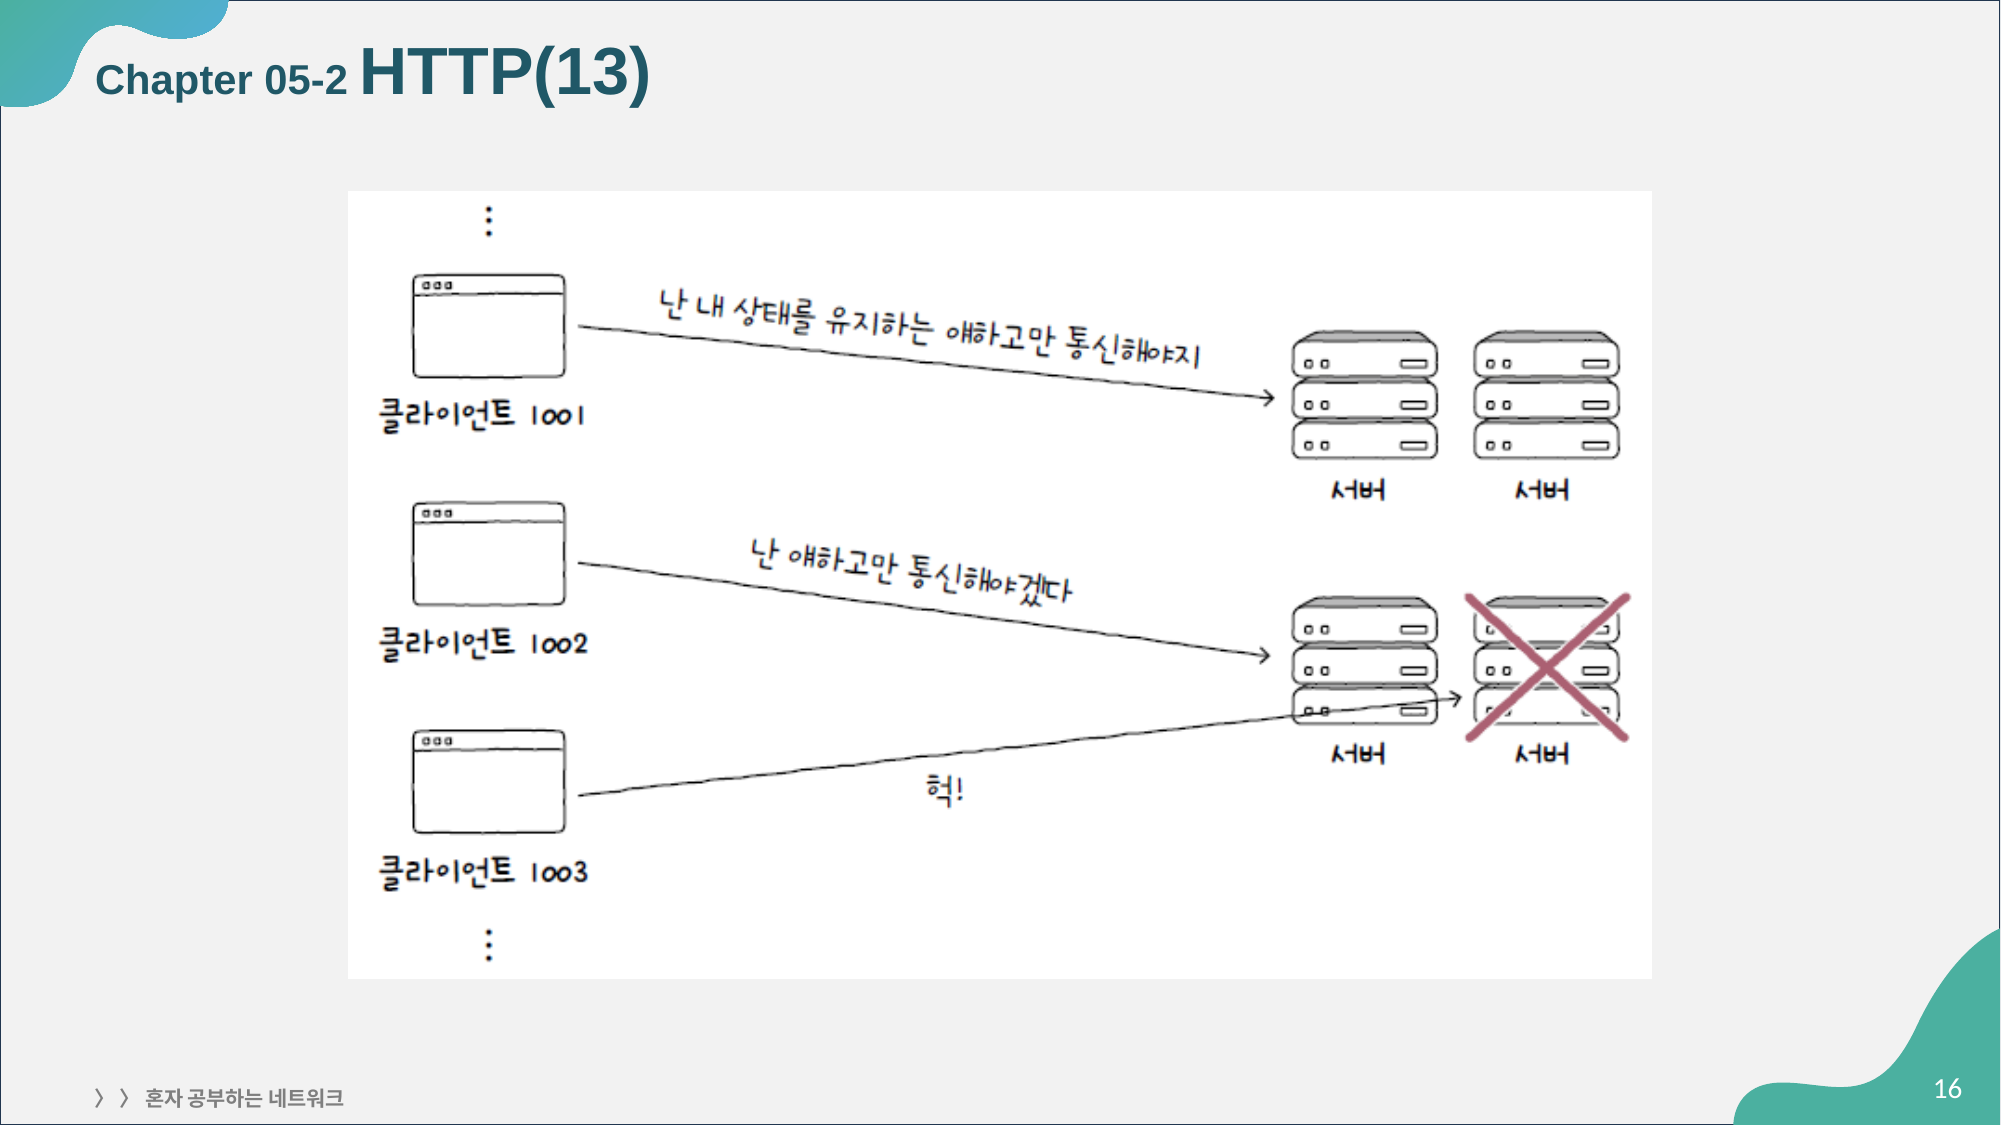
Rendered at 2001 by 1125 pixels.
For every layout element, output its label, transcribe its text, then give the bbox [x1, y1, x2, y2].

title Chapter 05-2 HTTP(13) [79, 17, 1931, 128]
slide_number ‹#› [1917, 1061, 1984, 1122]
picture [348, 191, 1652, 979]
footer 〉 〉 혼자 공부하는 네트워크 [79, 1078, 755, 1114]
